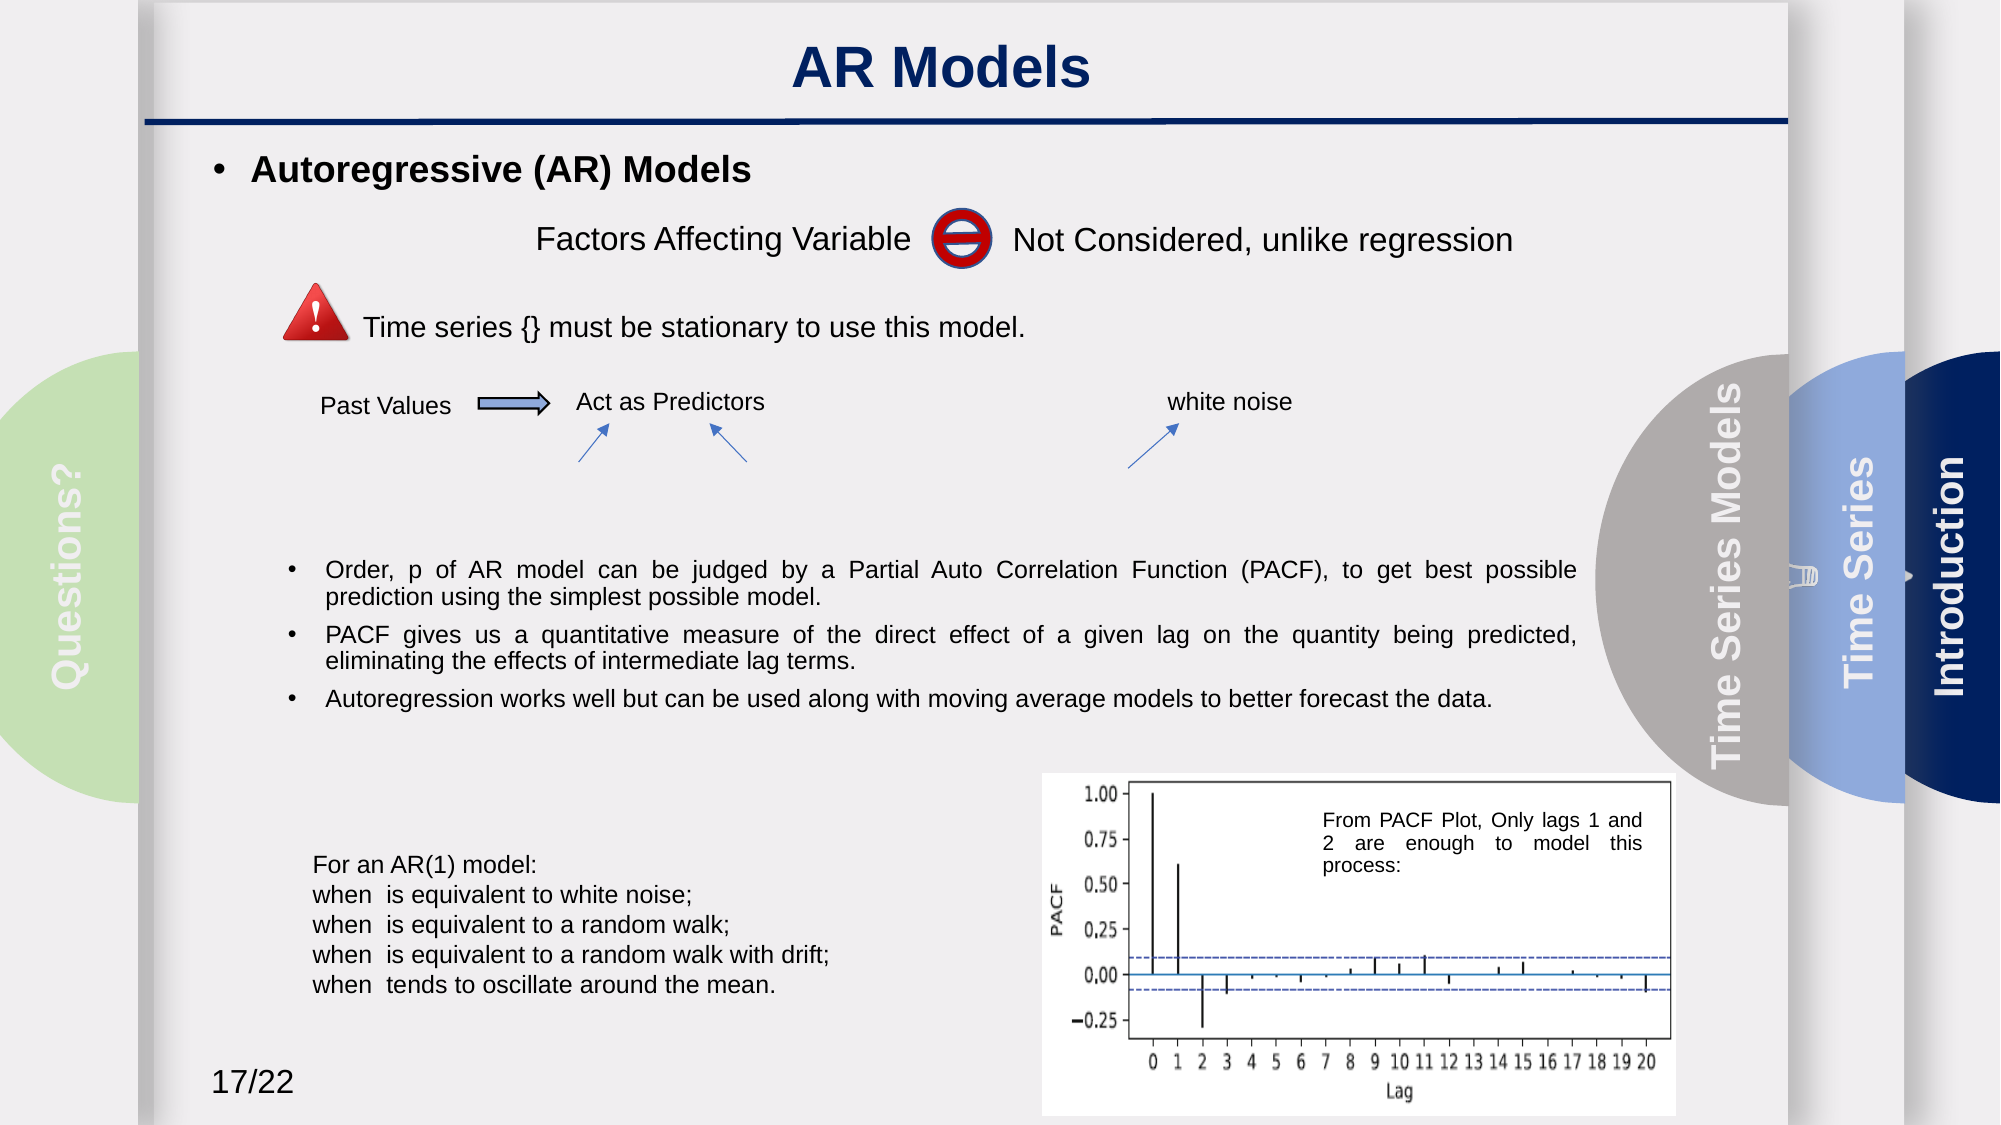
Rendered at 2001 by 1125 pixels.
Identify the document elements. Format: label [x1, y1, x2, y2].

text_box [709, 423, 747, 463]
picture [280, 276, 351, 347]
text_box [138, 0, 1905, 1125]
text_box [0, 0, 138, 1125]
text_box [153, 2, 1788, 120]
text_box [578, 423, 610, 463]
text_box [1905, 0, 2000, 1125]
text_box [1128, 423, 1180, 469]
text_box [1042, 773, 1676, 1116]
text_box [153, 123, 1788, 1125]
